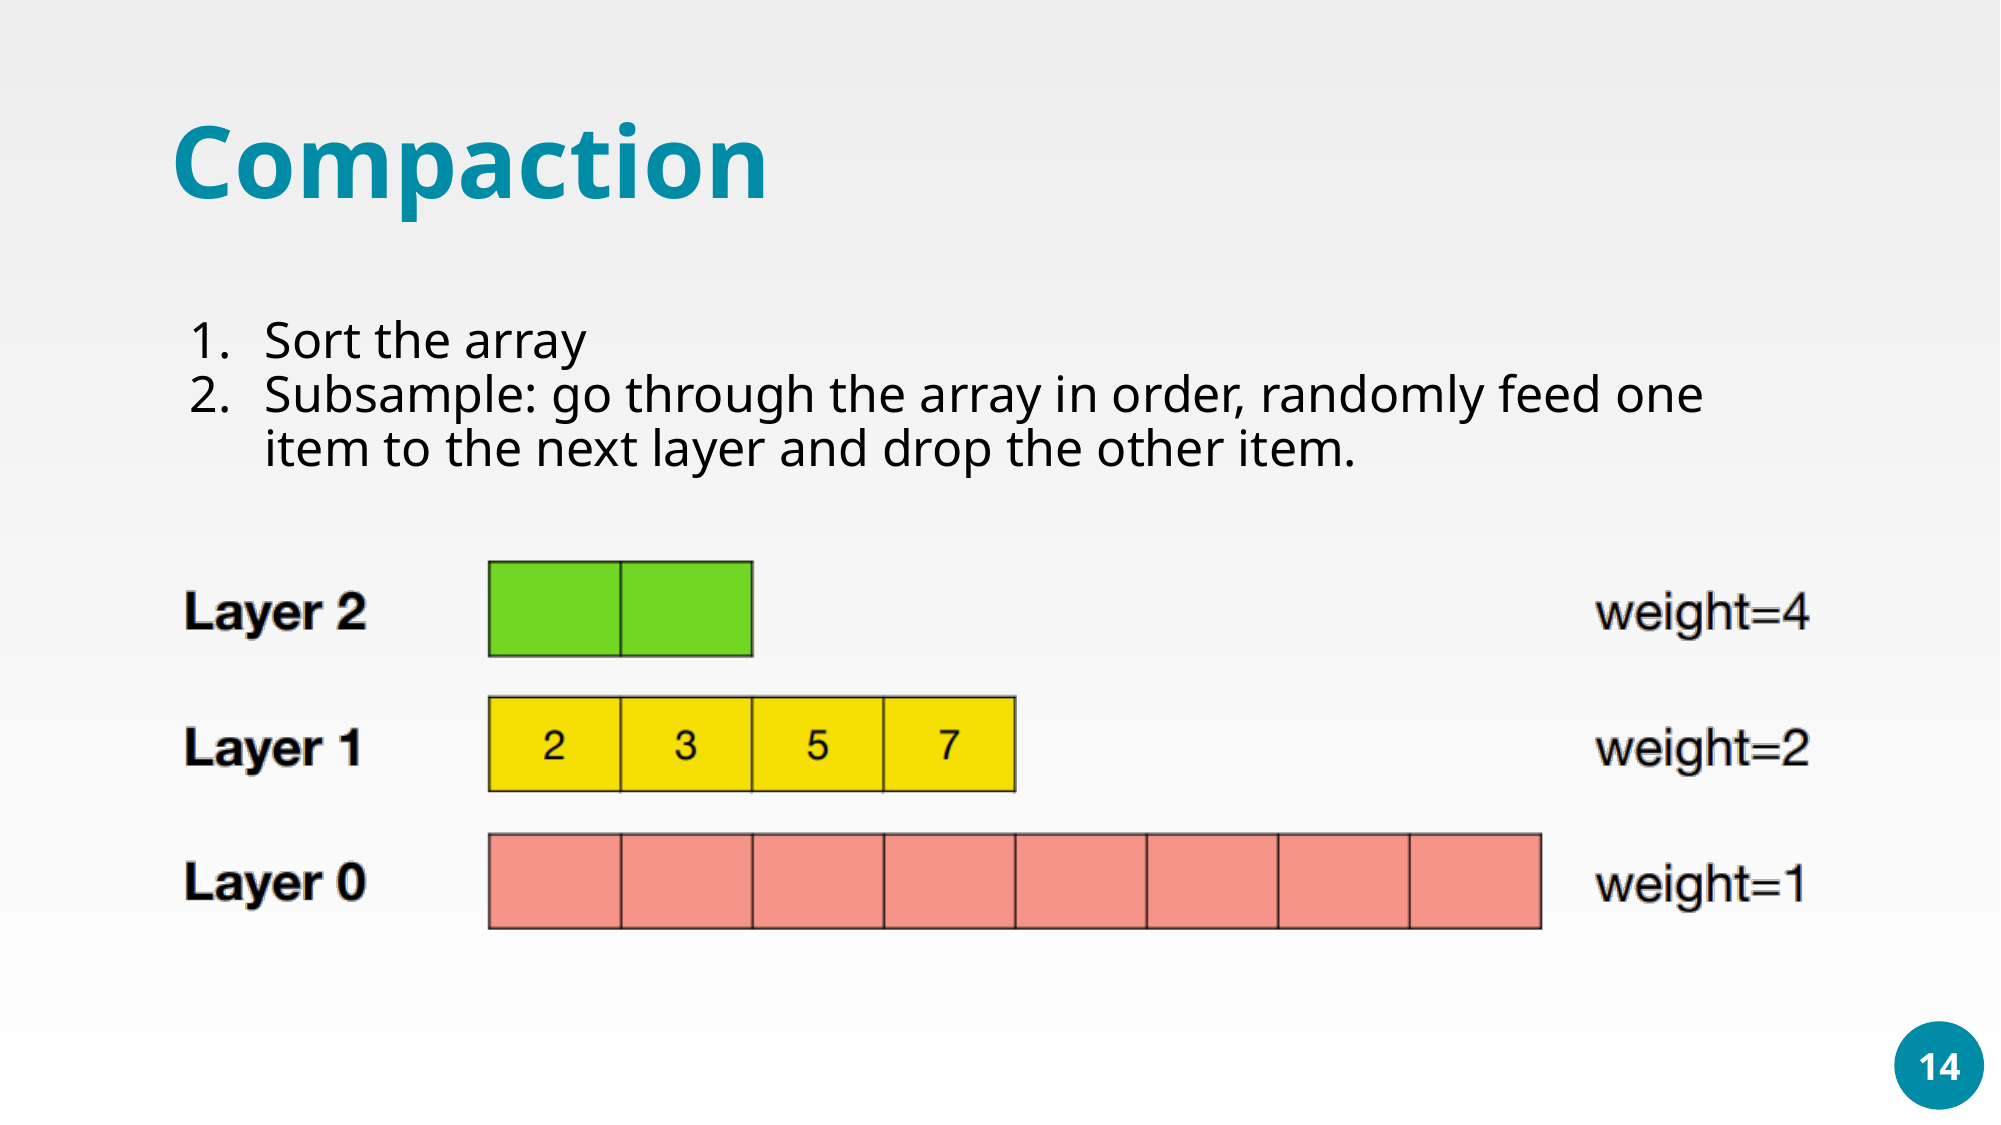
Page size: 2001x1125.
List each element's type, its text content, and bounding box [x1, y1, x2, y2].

text_box Sort the array Subsample: go through the array in order, randomly feed one item to the next layer and drop the other item. [174, 300, 1825, 514]
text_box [1894, 1021, 1985, 1110]
text_box Compaction [155, 97, 1721, 250]
picture [127, 514, 1935, 1005]
